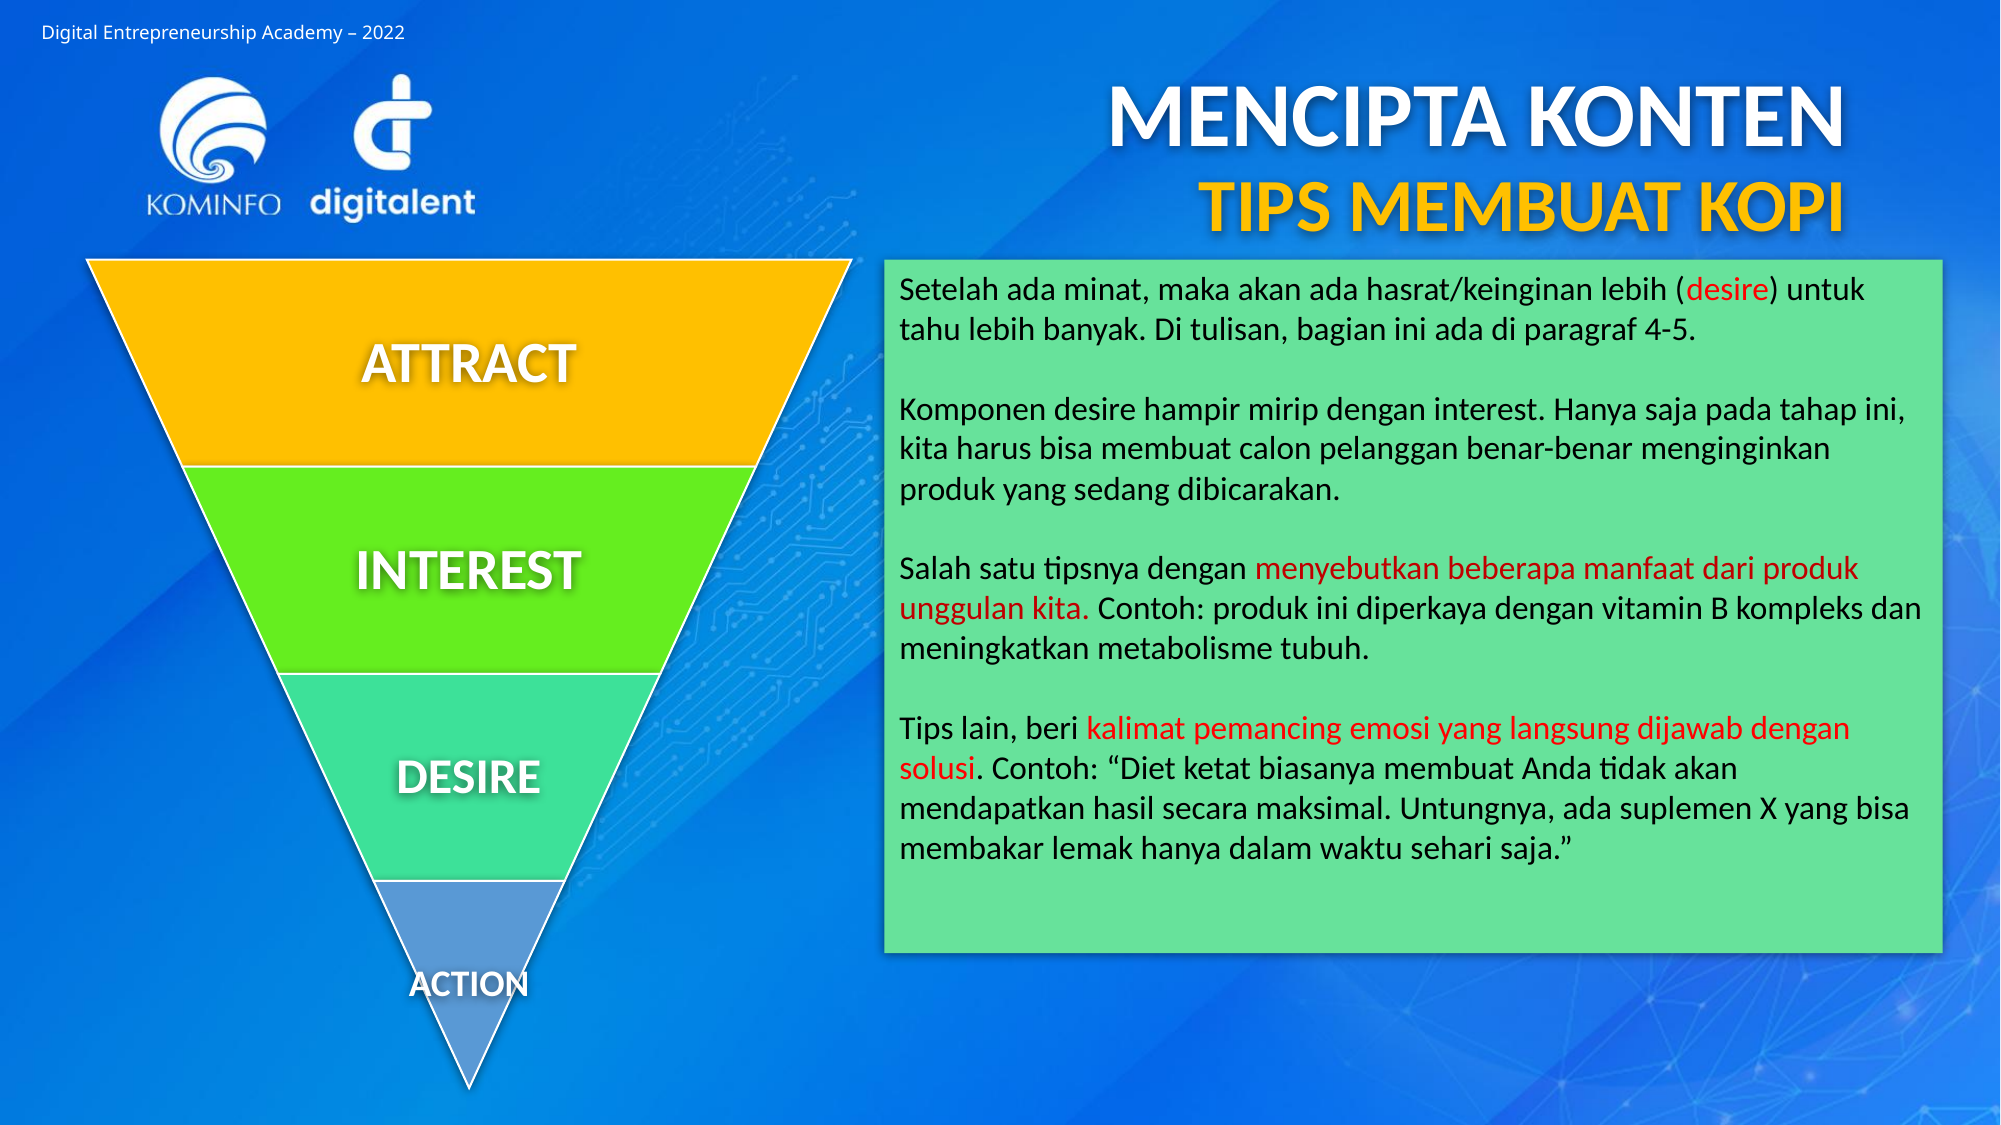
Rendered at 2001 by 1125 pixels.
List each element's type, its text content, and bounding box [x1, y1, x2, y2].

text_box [86, 259, 852, 1089]
text_box MENCIPTA KONTEN TIPS MEMBUAT KOPI [137, 59, 1863, 278]
text_box Digital Entrepreneurship Academy – 2022 [26, 13, 1027, 51]
text_box Setelah ada minat, maka akan ada hasrat/keinginan lebih (desire) untuk tahu lebih banyak. Di tulisan, bagian ini ada di paragraf 4-5. Komponen desire hampir mirip dengan interest. Hanya saja pada tahap ini, kita harus bisa membuat calon pelanggan benar-benar menginginkan produk yang sedang dibicarakan. Salah satu tipsnya dengan menyebutkan beberapa manfaat dari produk unggulan kita. Contoh: produk ini diperkaya dengan vitamin B kompleks dan meningkatkan metabolisme tubuh. Tips lain, beri kalimat pemancing emosi yang langsung dijawab dengan solusi. Contoh: “Diet ketat biasanya membuat Anda tidak akan mendapatkan hasil secara maksimal. Untungnya, ada suplemen X yang bisa membakar lemak hanya dalam waktu sehari saja.” [884, 259, 1943, 954]
picture [0, 0, 2001, 1125]
